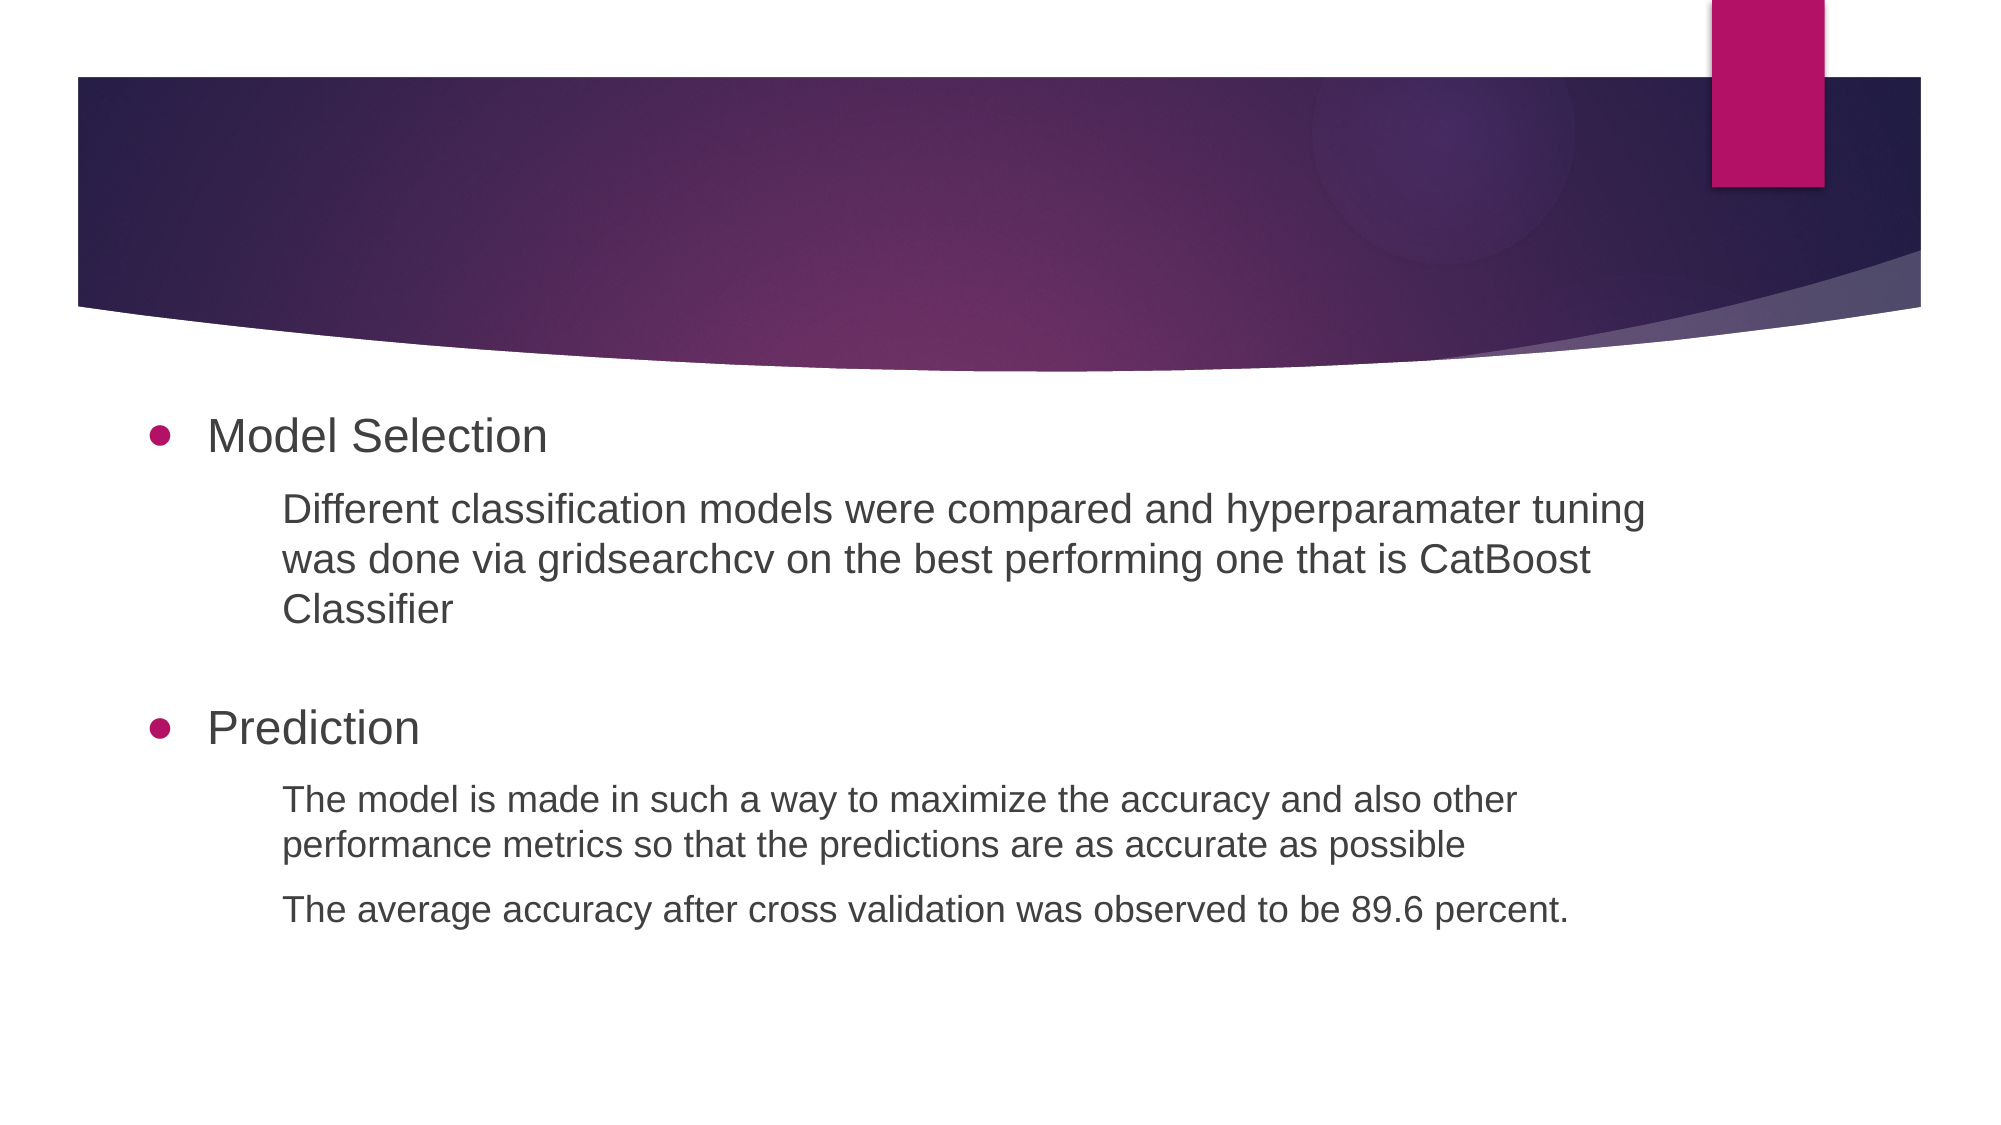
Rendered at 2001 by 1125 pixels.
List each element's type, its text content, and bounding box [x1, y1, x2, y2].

list Model Selection Different classification models were compared and hyperparamater tuning was done via gridsearchcv on the best performing one that is CatBoost Classifier Prediction The model is made in such a way to maximize the accuracy and also other performance metrics so that the predictions are as accurate as possible The average accuracy after cross validation was observed to be 89.6 percent. [117, 269, 1708, 997]
